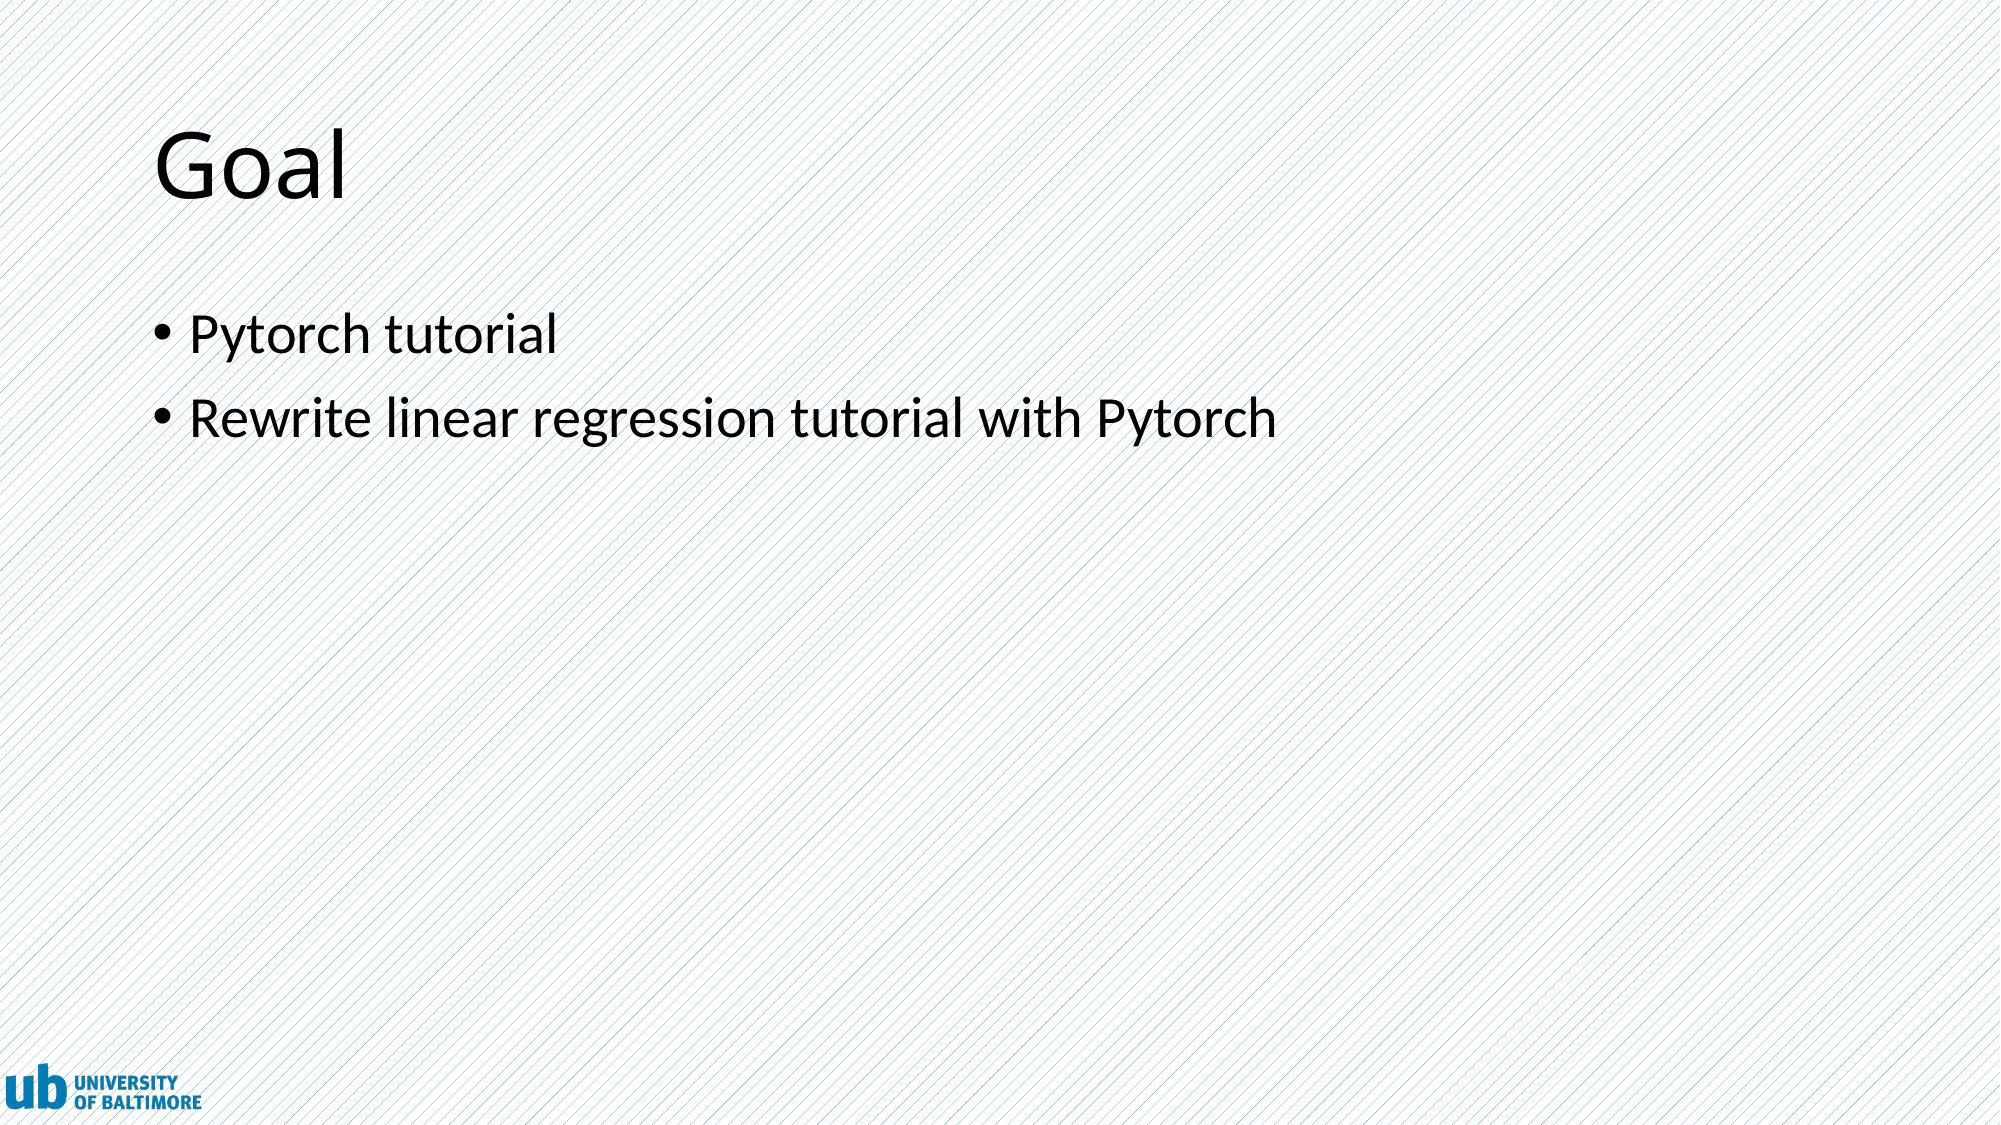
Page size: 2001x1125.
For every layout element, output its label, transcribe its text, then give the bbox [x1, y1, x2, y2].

list Pytorch tutorial Rewrite linear regression tutorial with Pytorch [137, 295, 1863, 1010]
title Goal [137, 59, 1863, 278]
picture [0, 1031, 233, 1125]
